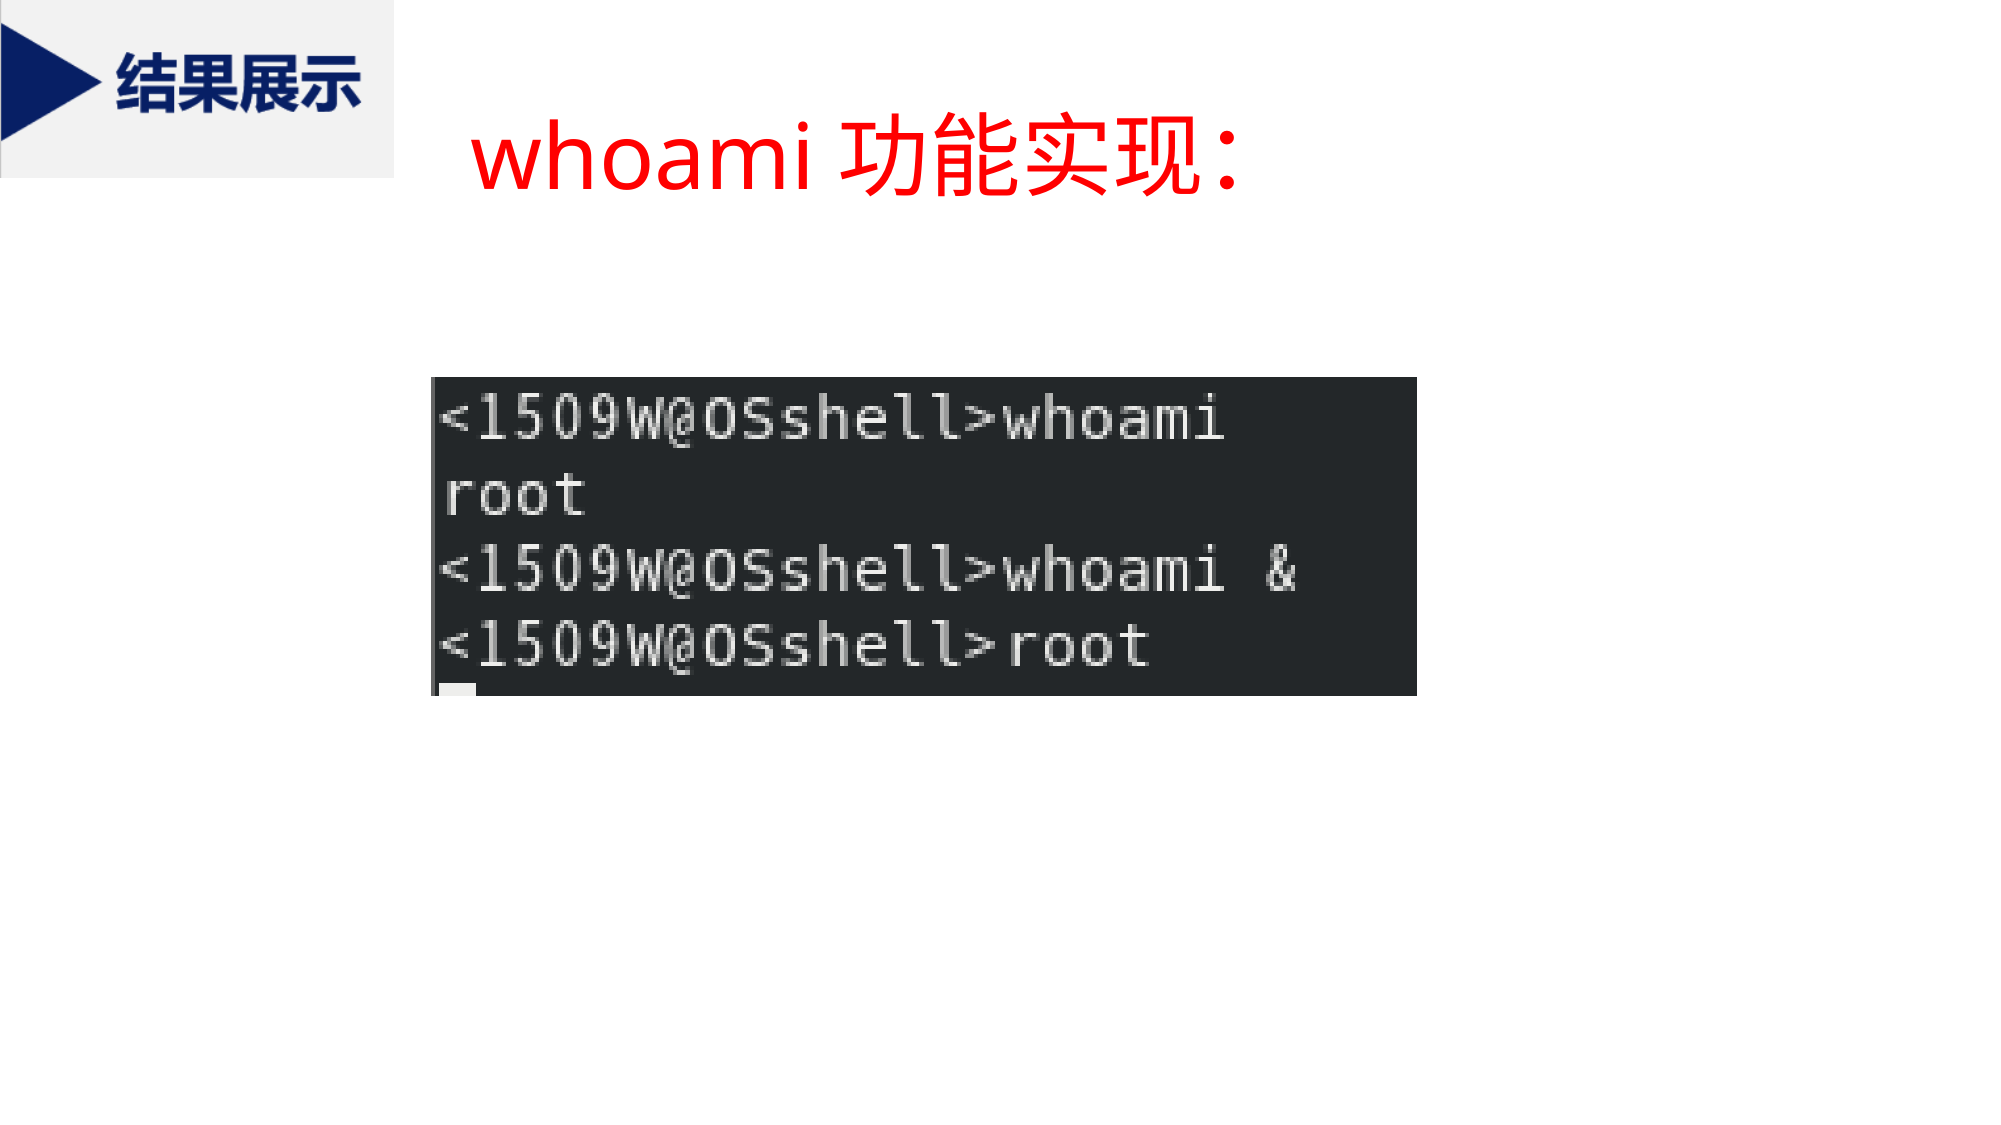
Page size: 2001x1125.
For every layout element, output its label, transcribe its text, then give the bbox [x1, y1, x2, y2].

picture [431, 377, 1417, 696]
title whoami功能实现： [455, 59, 1863, 260]
picture [0, 0, 394, 178]
